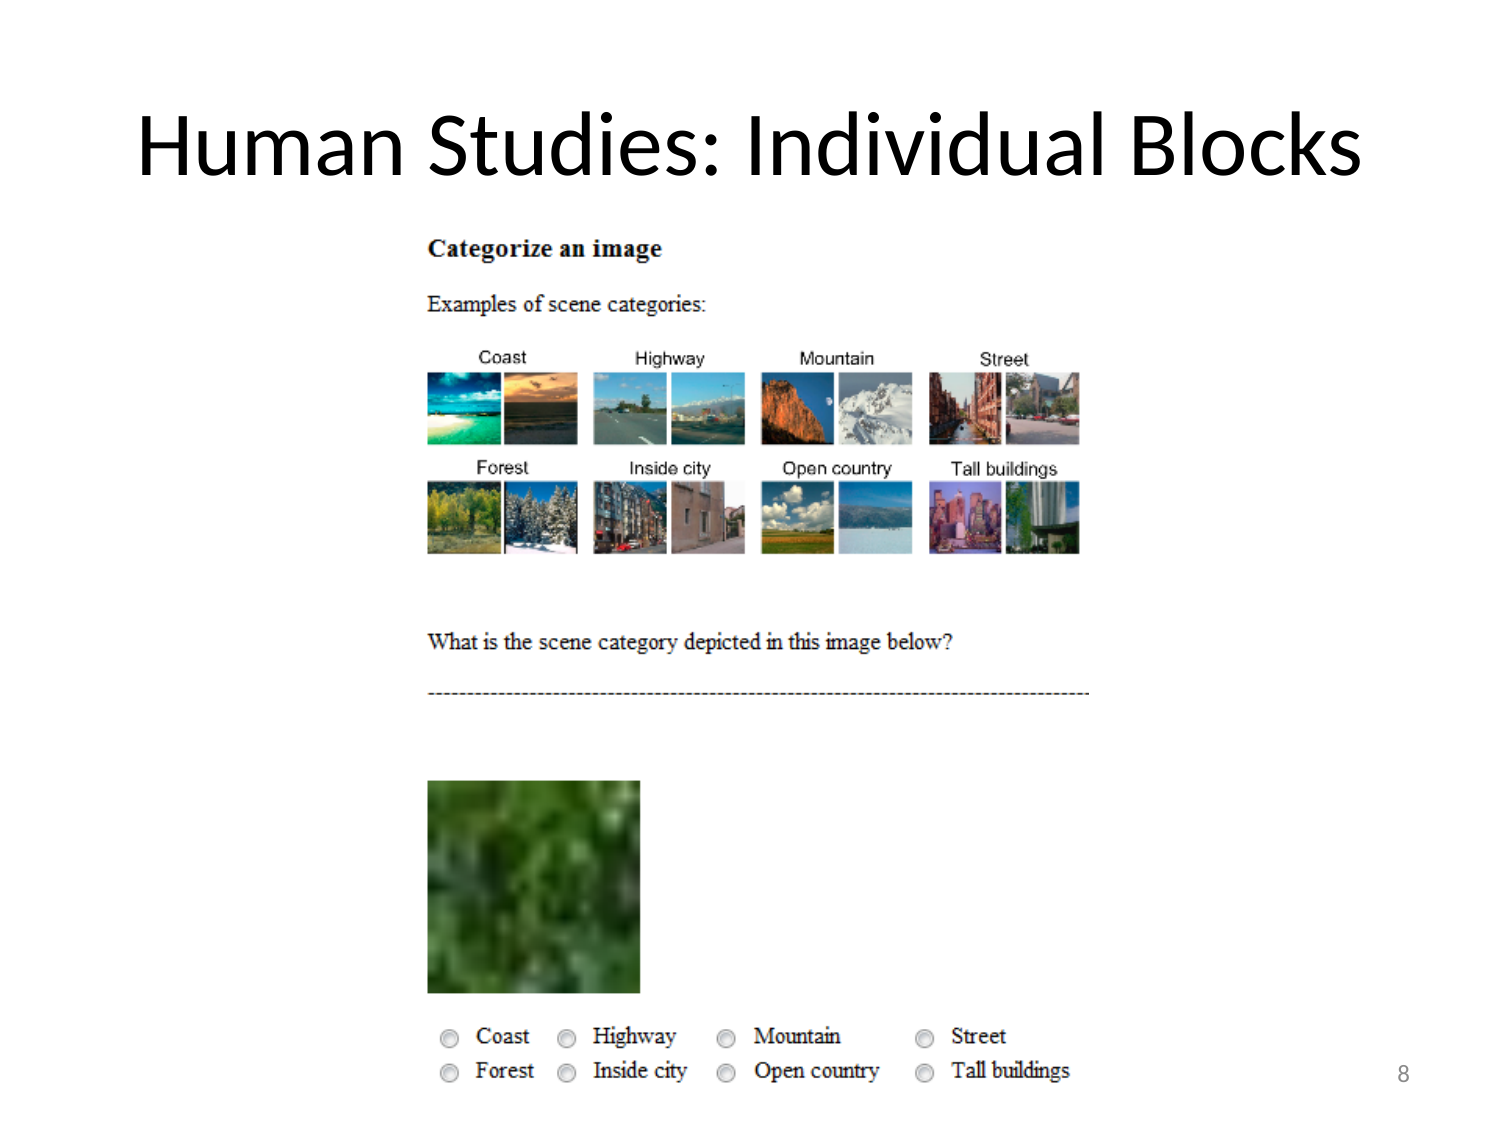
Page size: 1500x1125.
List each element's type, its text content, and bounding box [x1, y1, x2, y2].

picture [419, 232, 1089, 1089]
title Human Studies: Individual Blocks [38, 45, 1465, 233]
slide_number 8 [1074, 1042, 1425, 1103]
